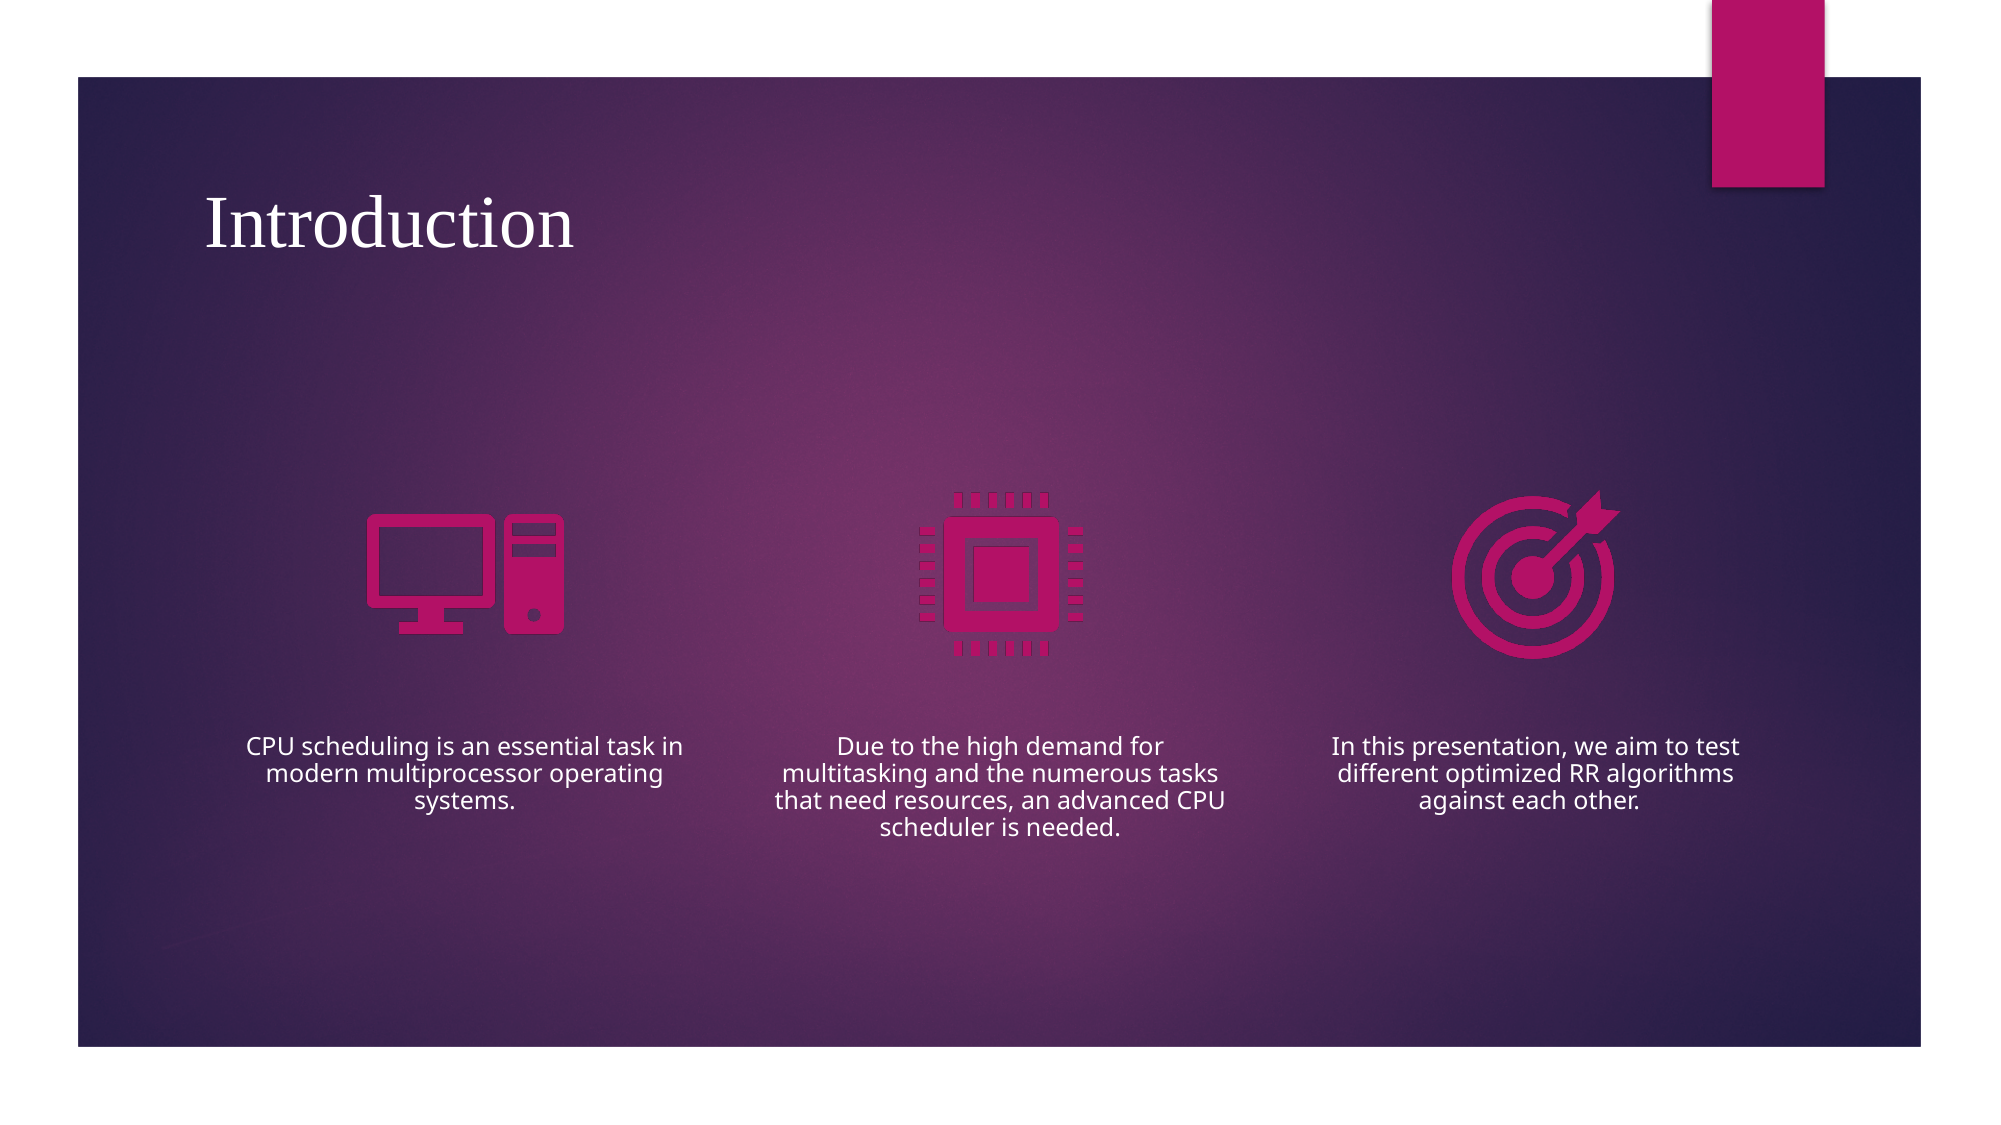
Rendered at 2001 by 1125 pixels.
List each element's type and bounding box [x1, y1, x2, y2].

text_box [0, 0, 2000, 1125]
list [210, 380, 1791, 943]
